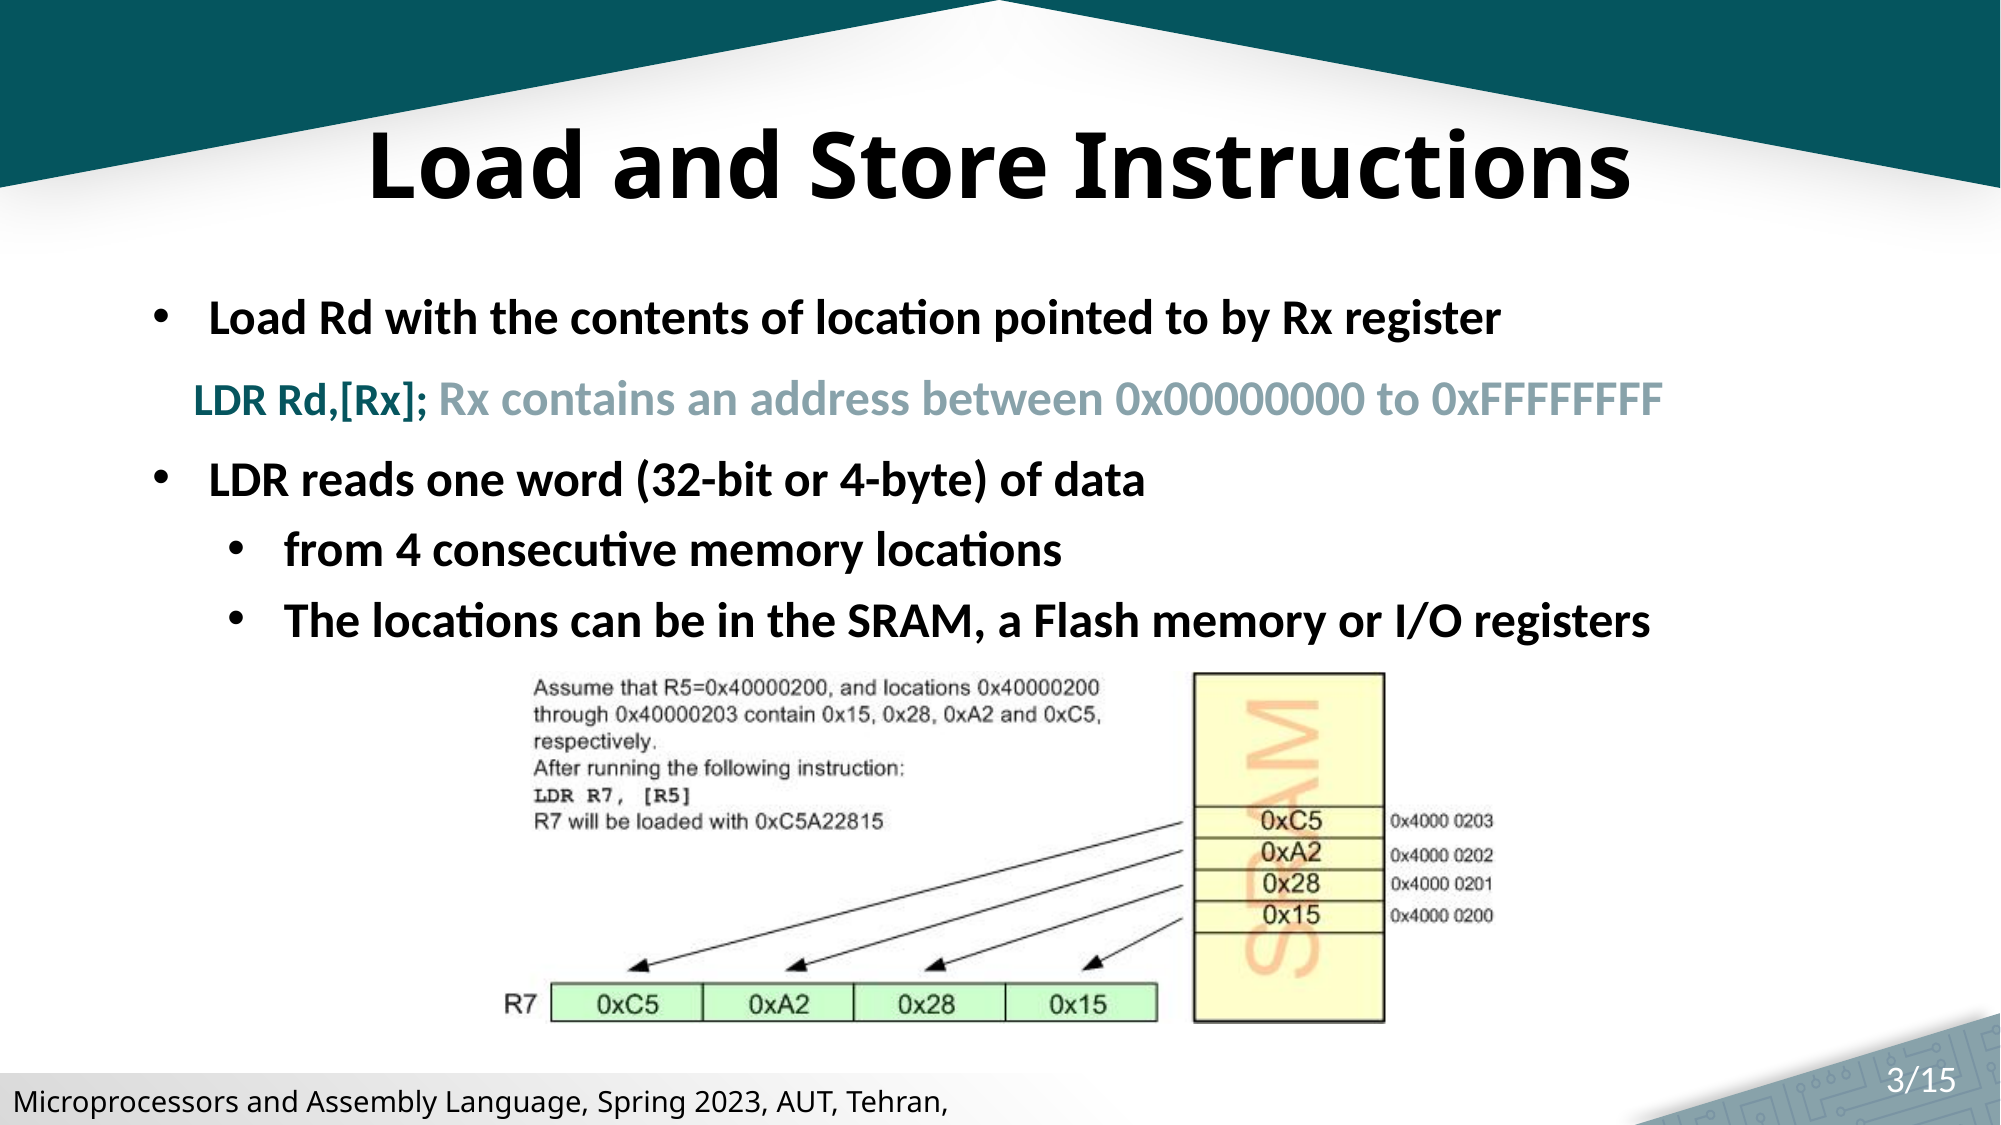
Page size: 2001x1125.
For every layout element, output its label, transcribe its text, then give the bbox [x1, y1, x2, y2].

title Load and Store Instructions [137, 59, 1863, 277]
list Load Rd with the contents of location pointed to by Rx register LDR Rd,[Rx]; Rx contains an address between 0x00000000 to 0xFFFFFFFF LDR reads one word (32-bit or 4-byte) of data from 4 consecutive memory locations The locations can be in the SRAM, a Flash memory or I/O registers [137, 277, 1863, 992]
slide_number 3/15 [1522, 1047, 1973, 1108]
picture [504, 671, 1496, 1024]
